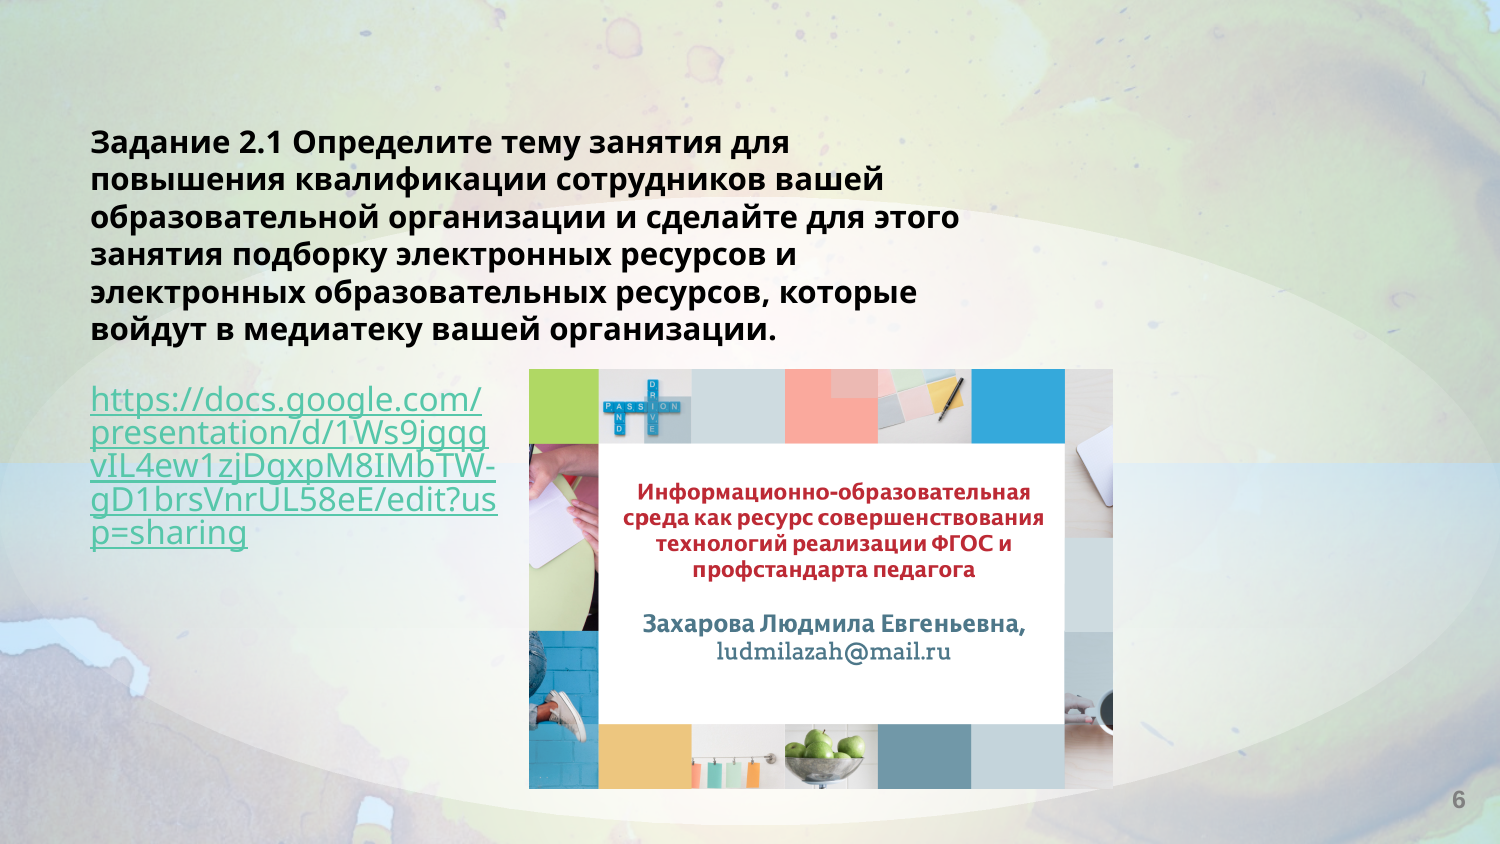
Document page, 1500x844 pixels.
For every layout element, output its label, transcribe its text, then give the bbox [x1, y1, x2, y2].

list https://docs.google.com/presentation/d/1Ws9jgqgvIL4ew1zjDgxpM8IMbTW-gD1brsVnrUL58eE/edit?usp=sharing [75, 362, 514, 796]
title Задание 2.1 Определите тему занятия для повышения квалификации сотрудников вашей образовательной организации и сделайте для этого занятия подборку электронных ресурсов и электронных образовательных ресурсов, которые войдут в медиатеку вашей организации. [75, 221, 980, 362]
slide_number 6 [1391, 766, 1482, 832]
picture [529, 369, 1113, 789]
